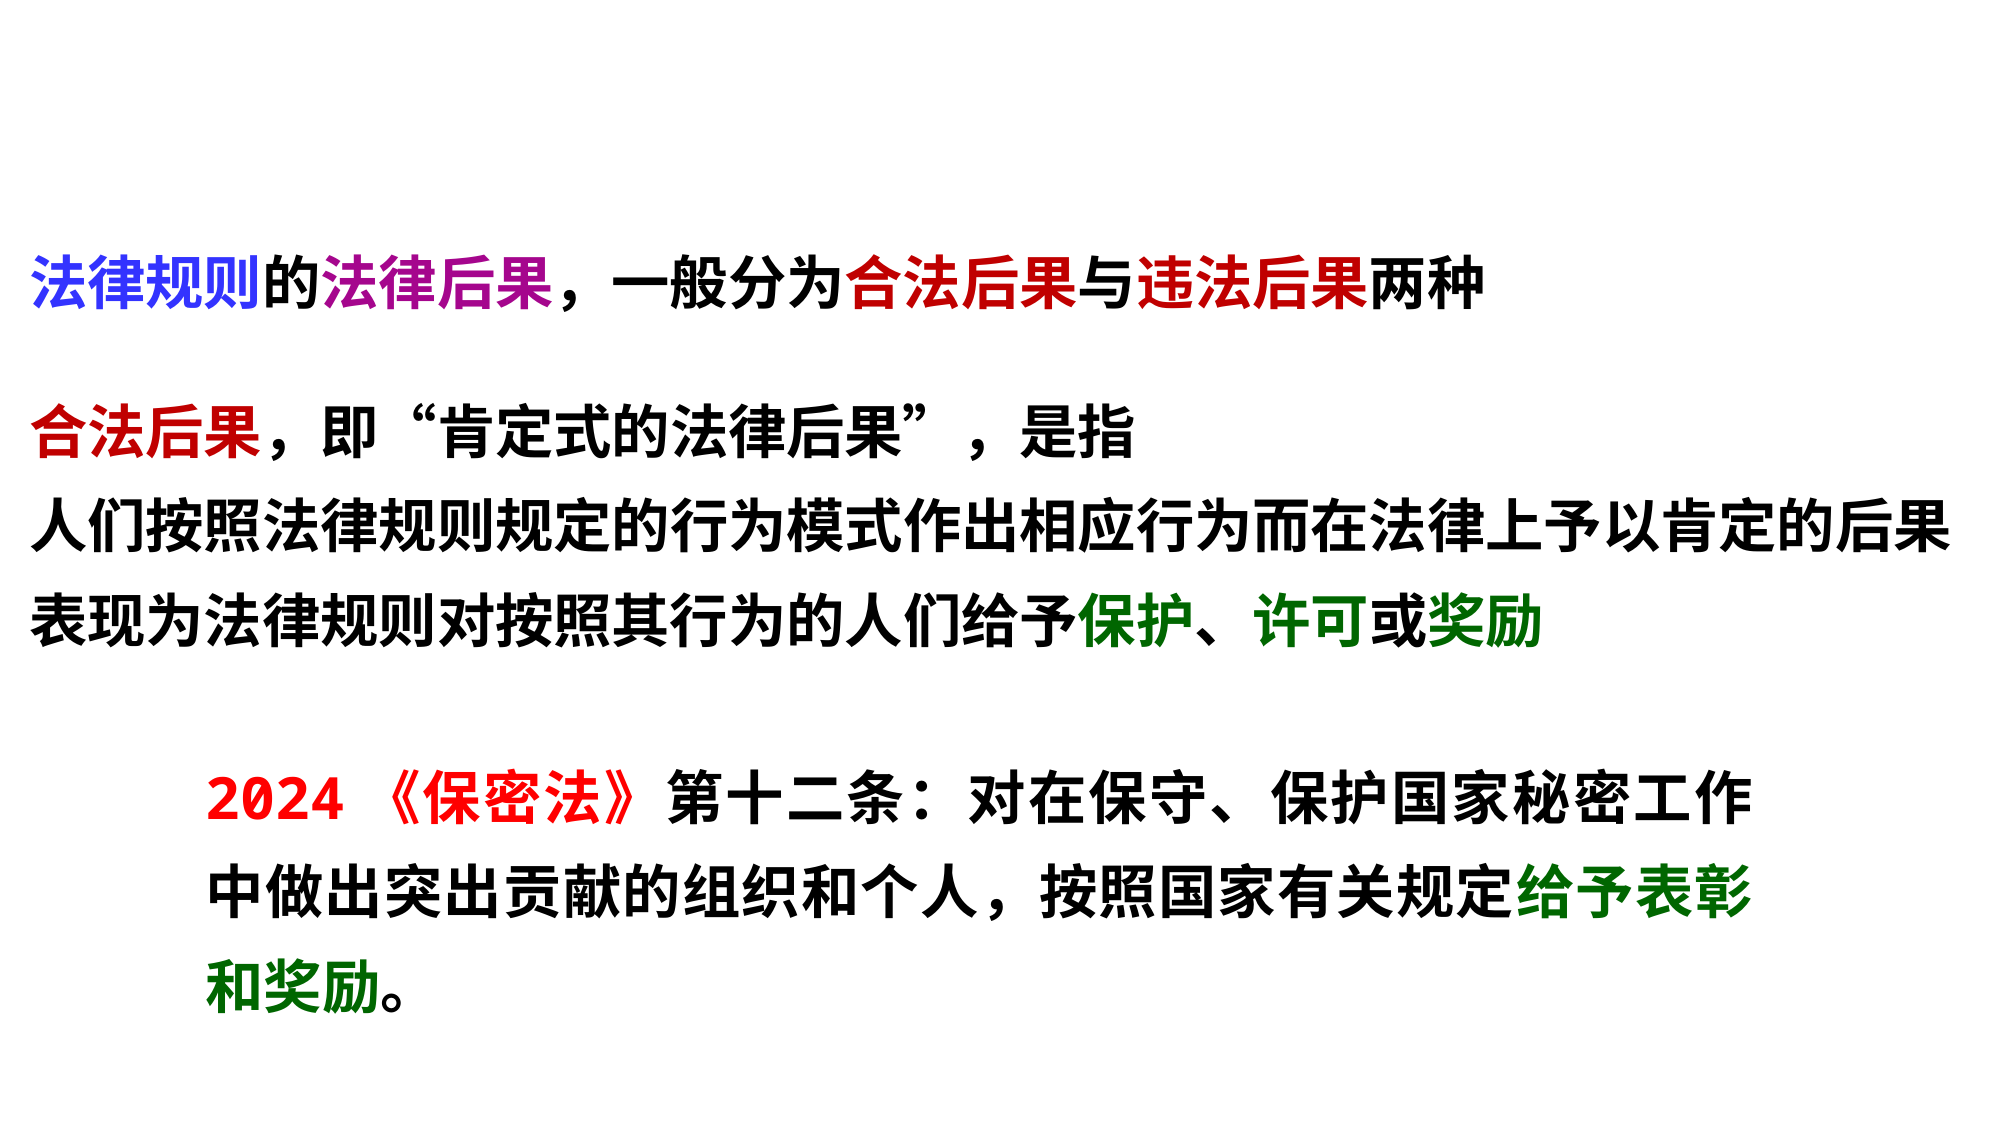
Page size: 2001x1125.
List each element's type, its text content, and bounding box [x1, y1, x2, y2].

text_box 2024《保密法》第十二条：对在保守、保护国家秘密工作中做出突出贡献的组织和个人，按照国家有关规定给予表彰和奖励。 [190, 729, 1768, 1070]
list 法律规则的法律后果，一般分为合法后果与违法后果两种 合法后果，即“肯定式的法律后果”，是指 人们按照法律规则规定的行为模式作出相应行为而在法律上予以肯定的后果 表现为法律规则对按照其行为的人们给予保护、许可或奖励 [14, 214, 2000, 730]
